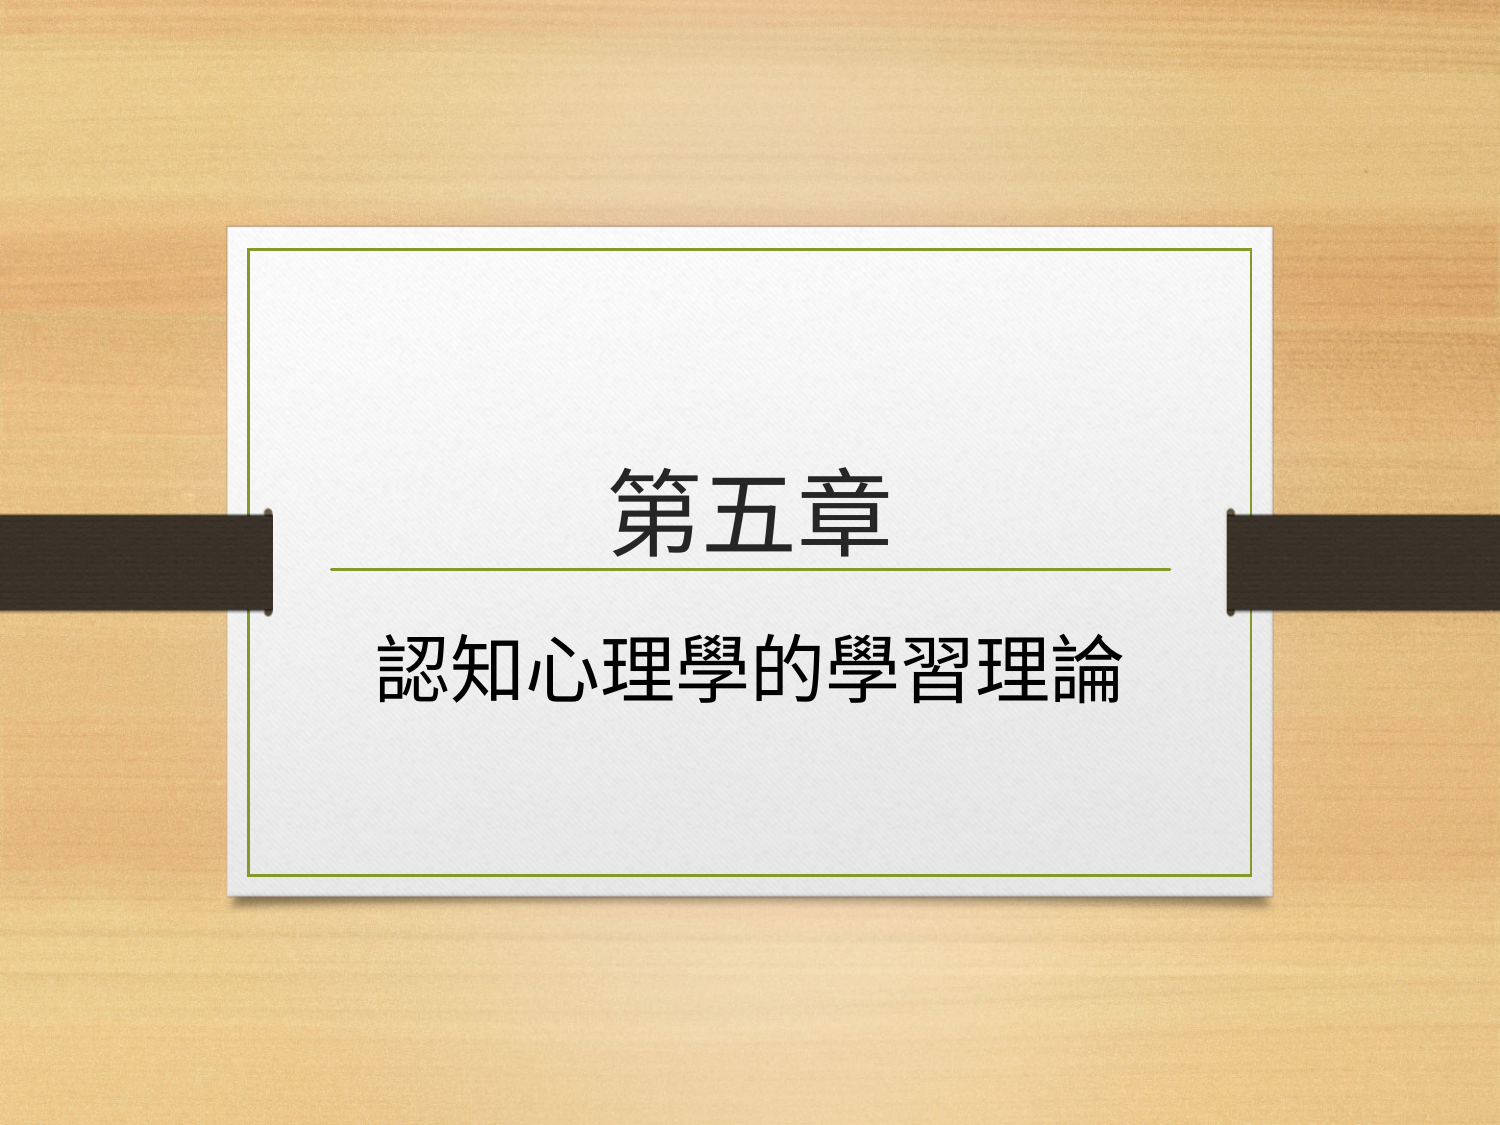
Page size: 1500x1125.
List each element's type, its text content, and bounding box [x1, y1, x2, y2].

title 第五章 [70, 183, 1430, 576]
subtitle 認知心理學的學習理論 [70, 614, 1430, 887]
picture [0, 0, 1500, 1125]
